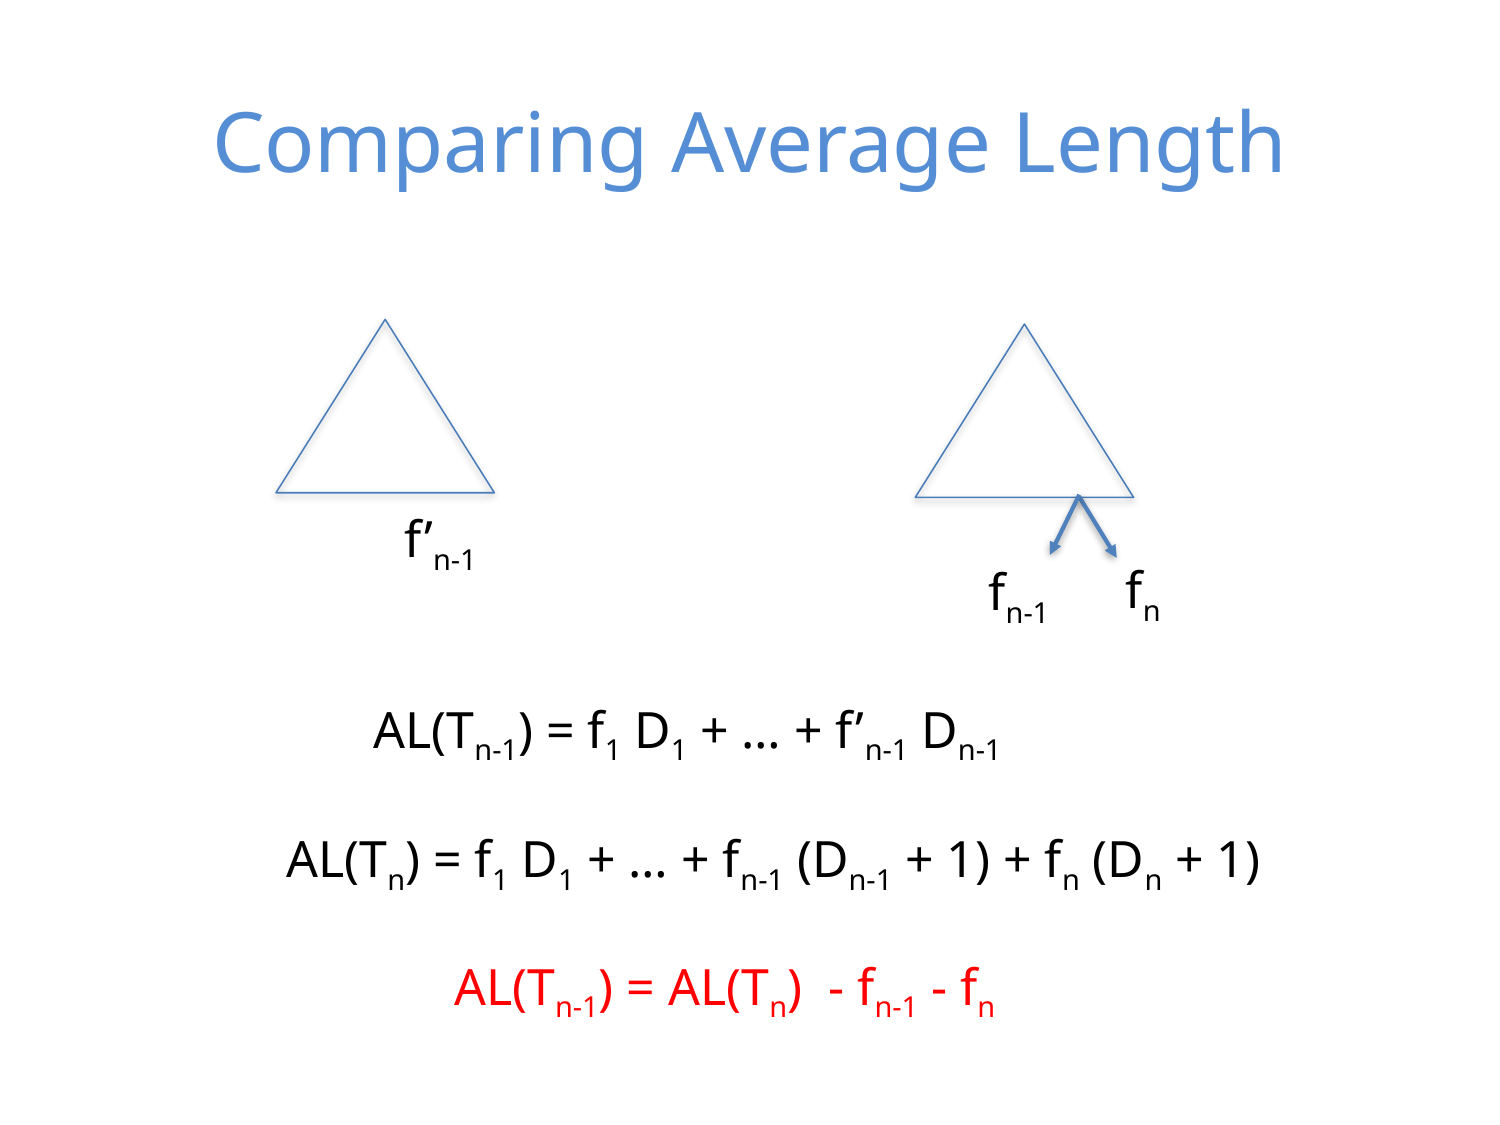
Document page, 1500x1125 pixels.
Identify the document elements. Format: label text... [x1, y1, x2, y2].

text_box [914, 323, 1135, 499]
title Comparing Average Length [75, 37, 1425, 241]
text_box AL(Tn) = f1 D1 + … + fn-1 (Dn-1 + 1) + fn (Dn + 1) [98, 820, 1449, 904]
text_box fn [898, 551, 1220, 635]
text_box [1082, 496, 1117, 559]
text_box AL(Tn-1) = AL(Tn) - fn-1 - fn [49, 948, 1400, 1031]
text_box [298, 485, 554, 649]
text_box [275, 318, 496, 494]
text_box [554, 469, 1135, 669]
text_box fn-1 [773, 553, 1096, 637]
text_box f’n-1 [195, 500, 517, 583]
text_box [1049, 494, 1080, 556]
text_box AL(Tn-1) = f1 D1 + … + f’n-1 Dn-1 [22, 691, 1373, 774]
